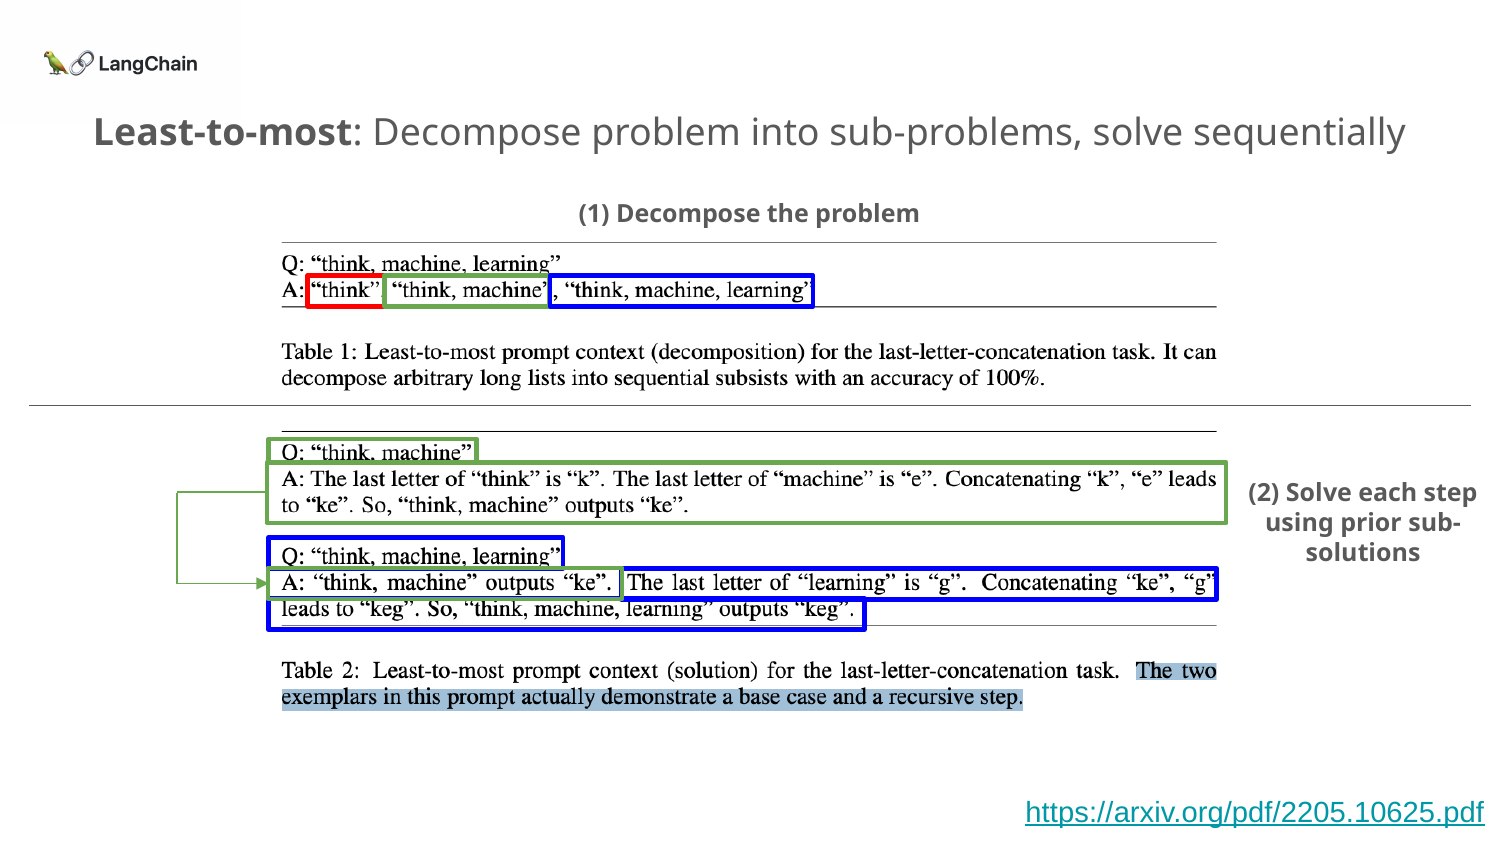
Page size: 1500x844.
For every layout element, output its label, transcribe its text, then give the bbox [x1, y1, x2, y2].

text_box https://arxiv.org/pdf/2205.10625.pdf [106, 778, 1500, 843]
text_box Least-to-most: Decompose problem into sub-problems, solve sequentially [0, 93, 1500, 159]
picture [256, 406, 1244, 727]
picture [0, 0, 241, 126]
picture [256, 221, 1244, 405]
text_box (2) Solve each step using prior sub-solutions [1249, 461, 1500, 582]
text_box (1) Decompose the problem [282, 182, 1217, 220]
